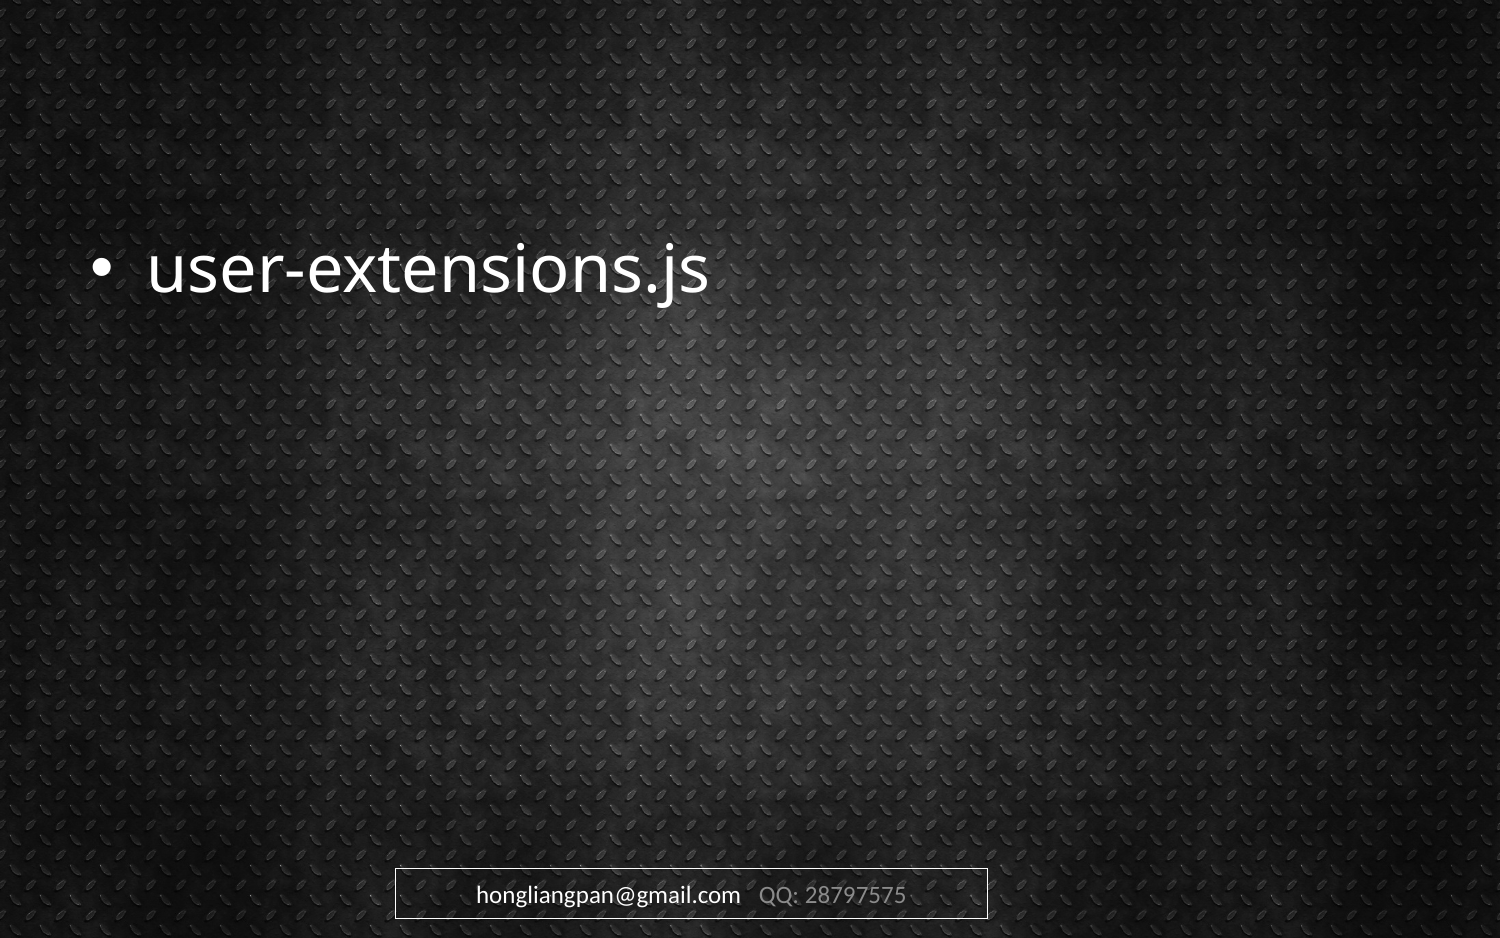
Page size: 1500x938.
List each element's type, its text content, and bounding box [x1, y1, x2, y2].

list user-extensions.js [75, 218, 1425, 838]
picture [0, 0, 1500, 938]
